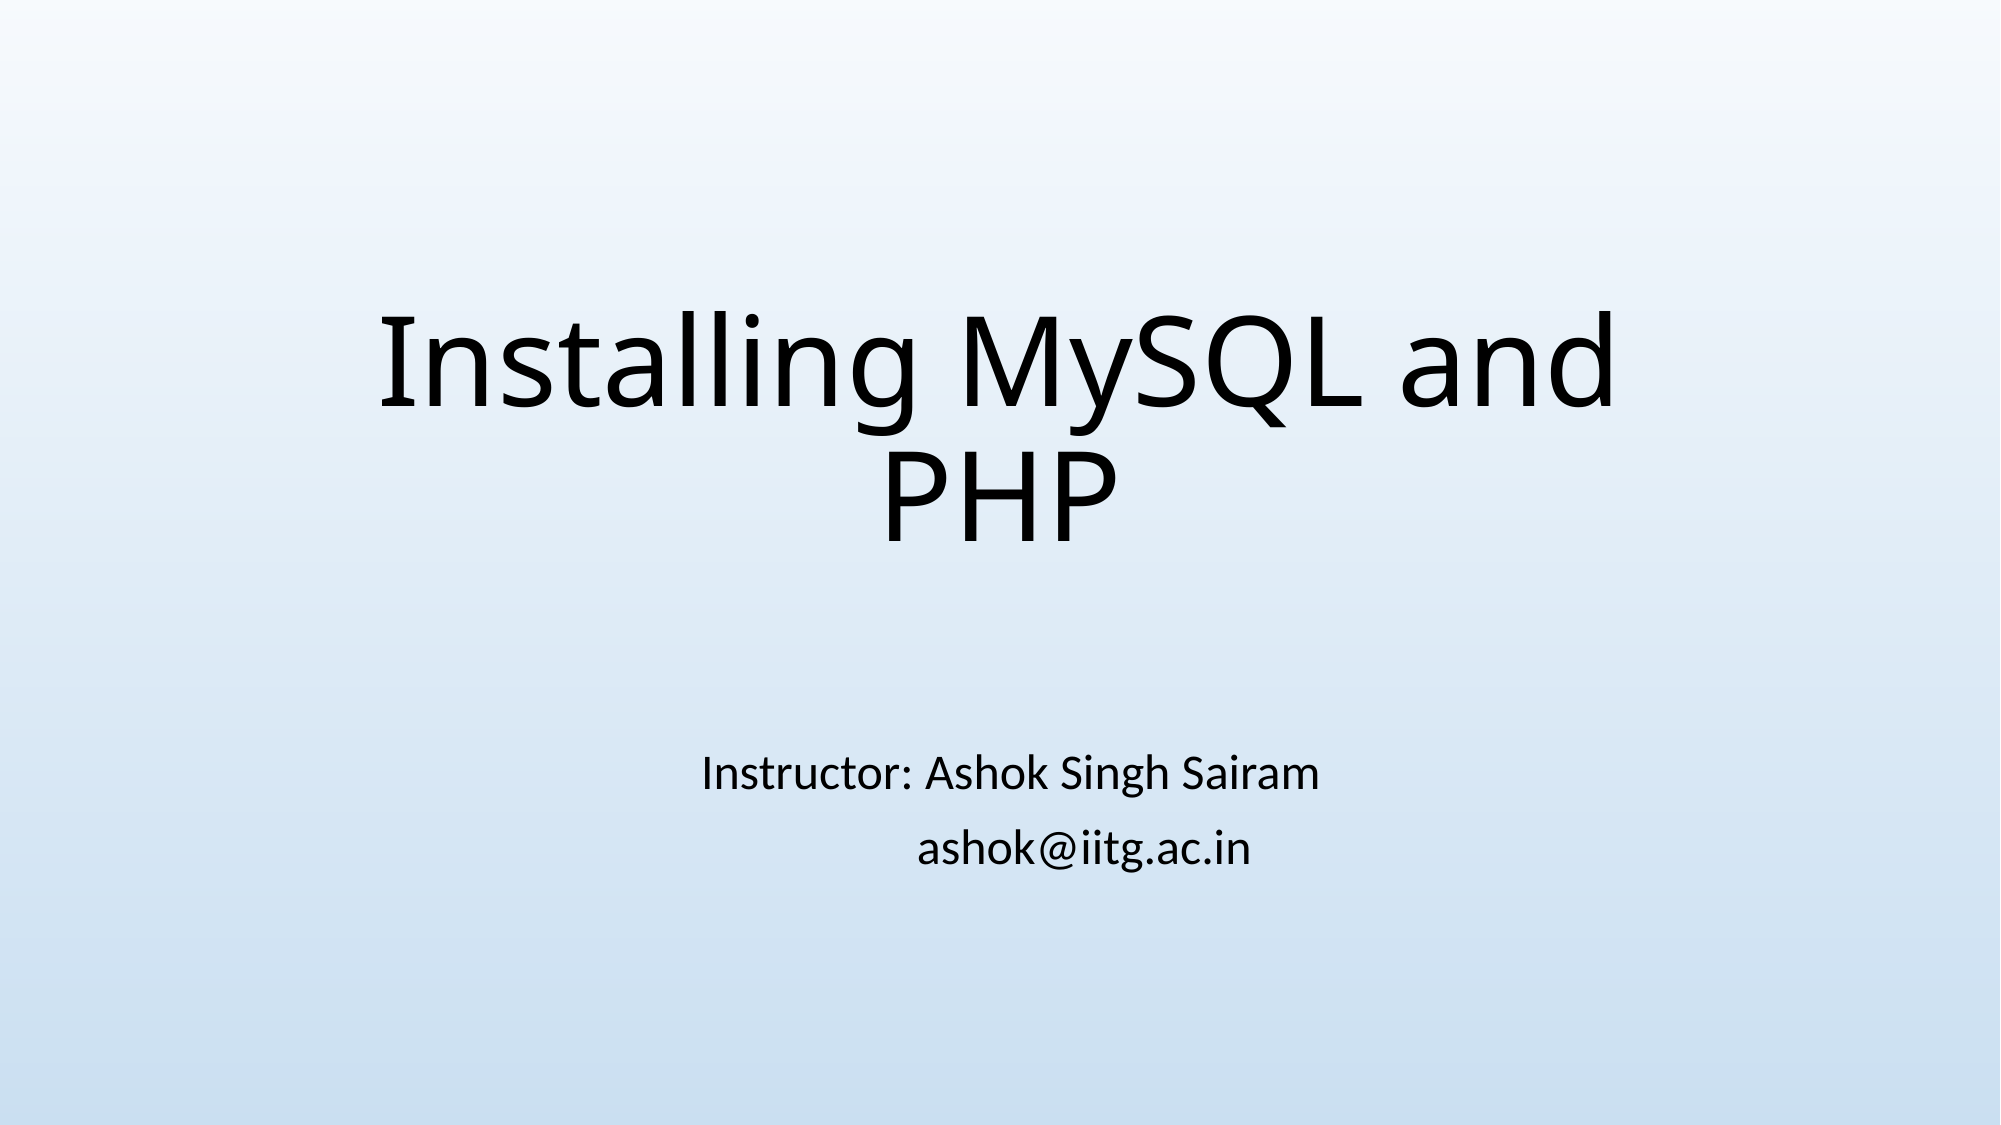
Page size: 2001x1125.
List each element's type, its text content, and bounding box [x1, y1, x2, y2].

subtitle Instructor: Ashok Singh Sairam ashok@iitg.ac.in [261, 739, 1762, 1011]
title Installing MySQL and PHP [249, 184, 1750, 576]
